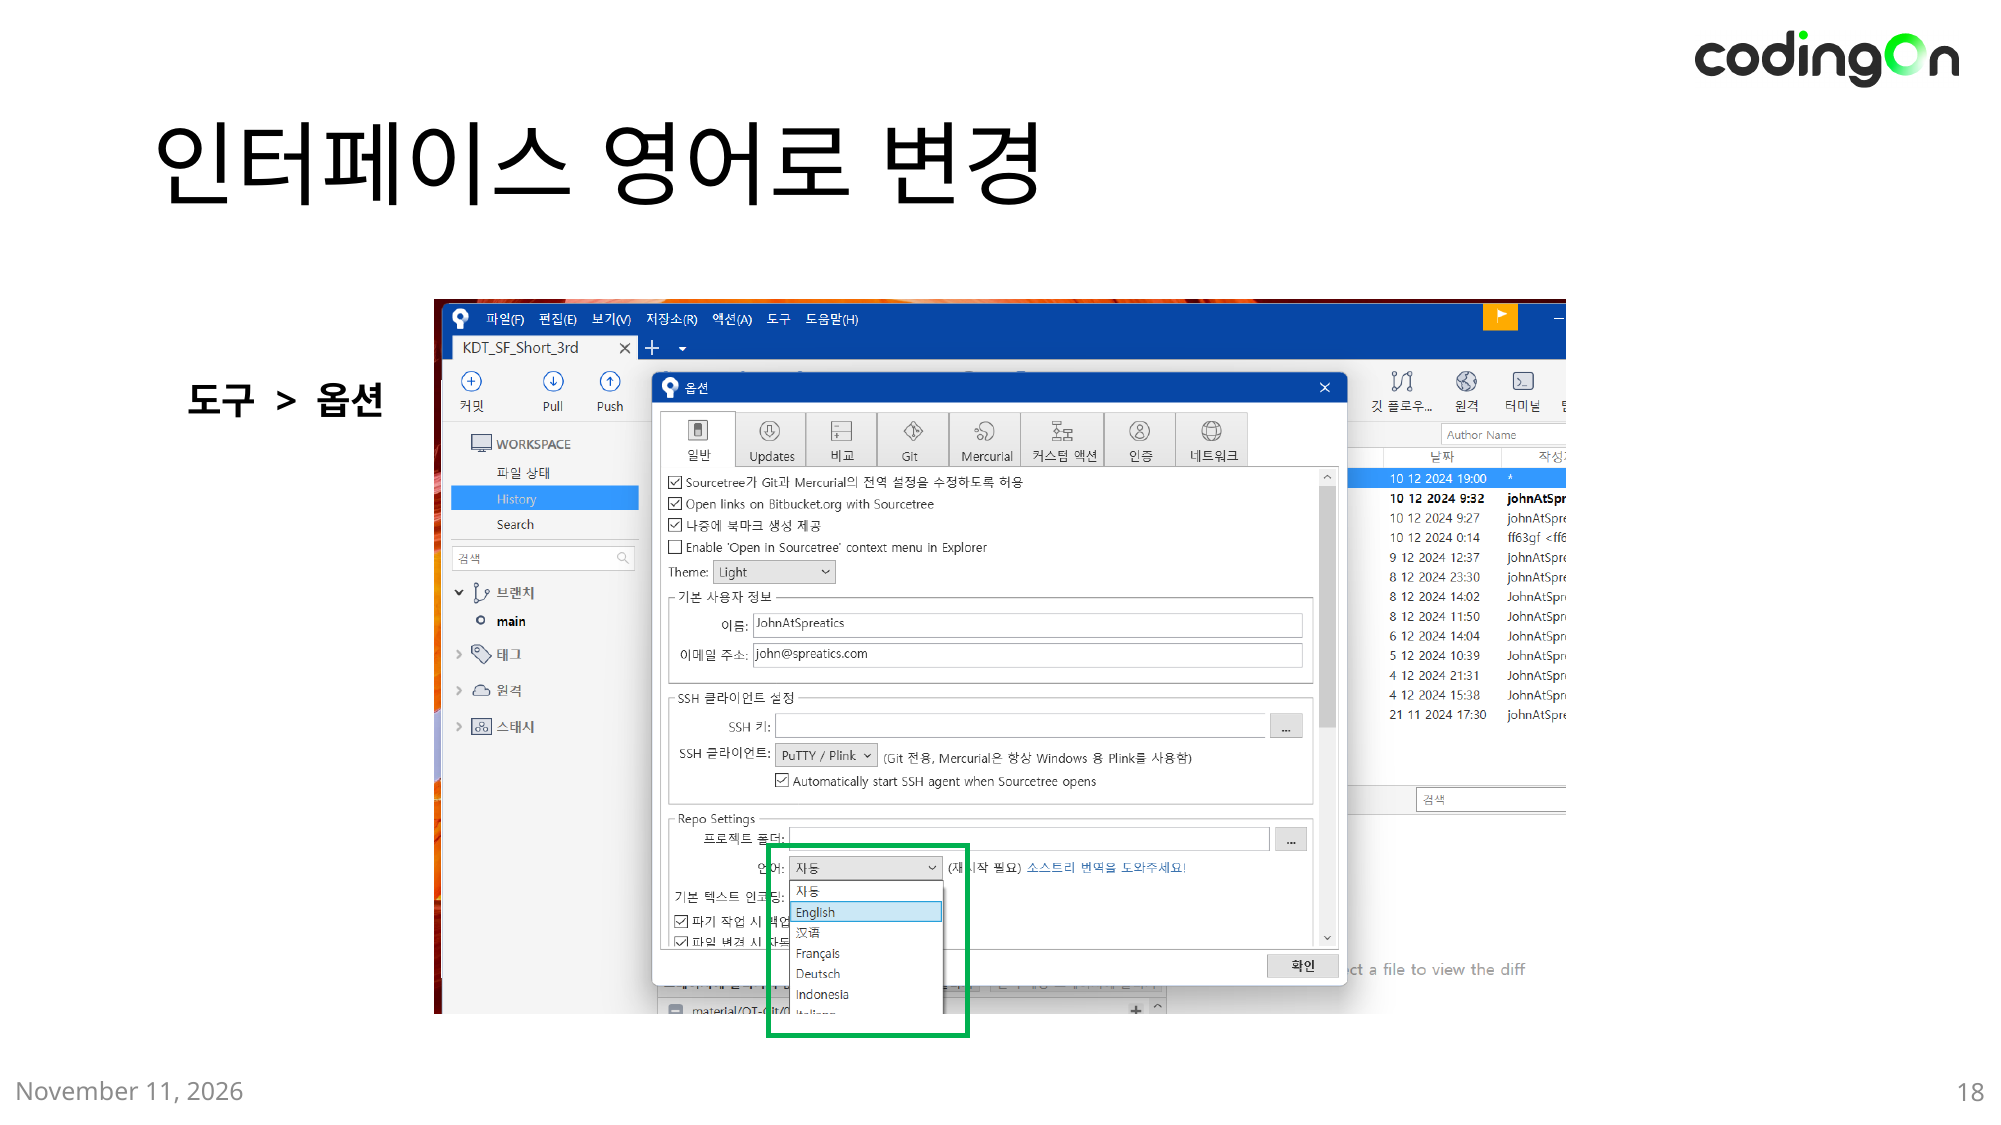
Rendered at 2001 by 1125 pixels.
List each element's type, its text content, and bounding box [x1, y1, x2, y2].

slide_number 18 [1550, 1063, 2000, 1124]
text_box 도구 > 옵션 [172, 369, 400, 430]
slide_number 2025년 4월 [0, 1062, 450, 1123]
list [434, 299, 1566, 1014]
picture [1695, 30, 1959, 88]
text_box [768, 1014, 968, 1036]
title 인터페이스 영어로 변경 [137, 59, 1863, 278]
